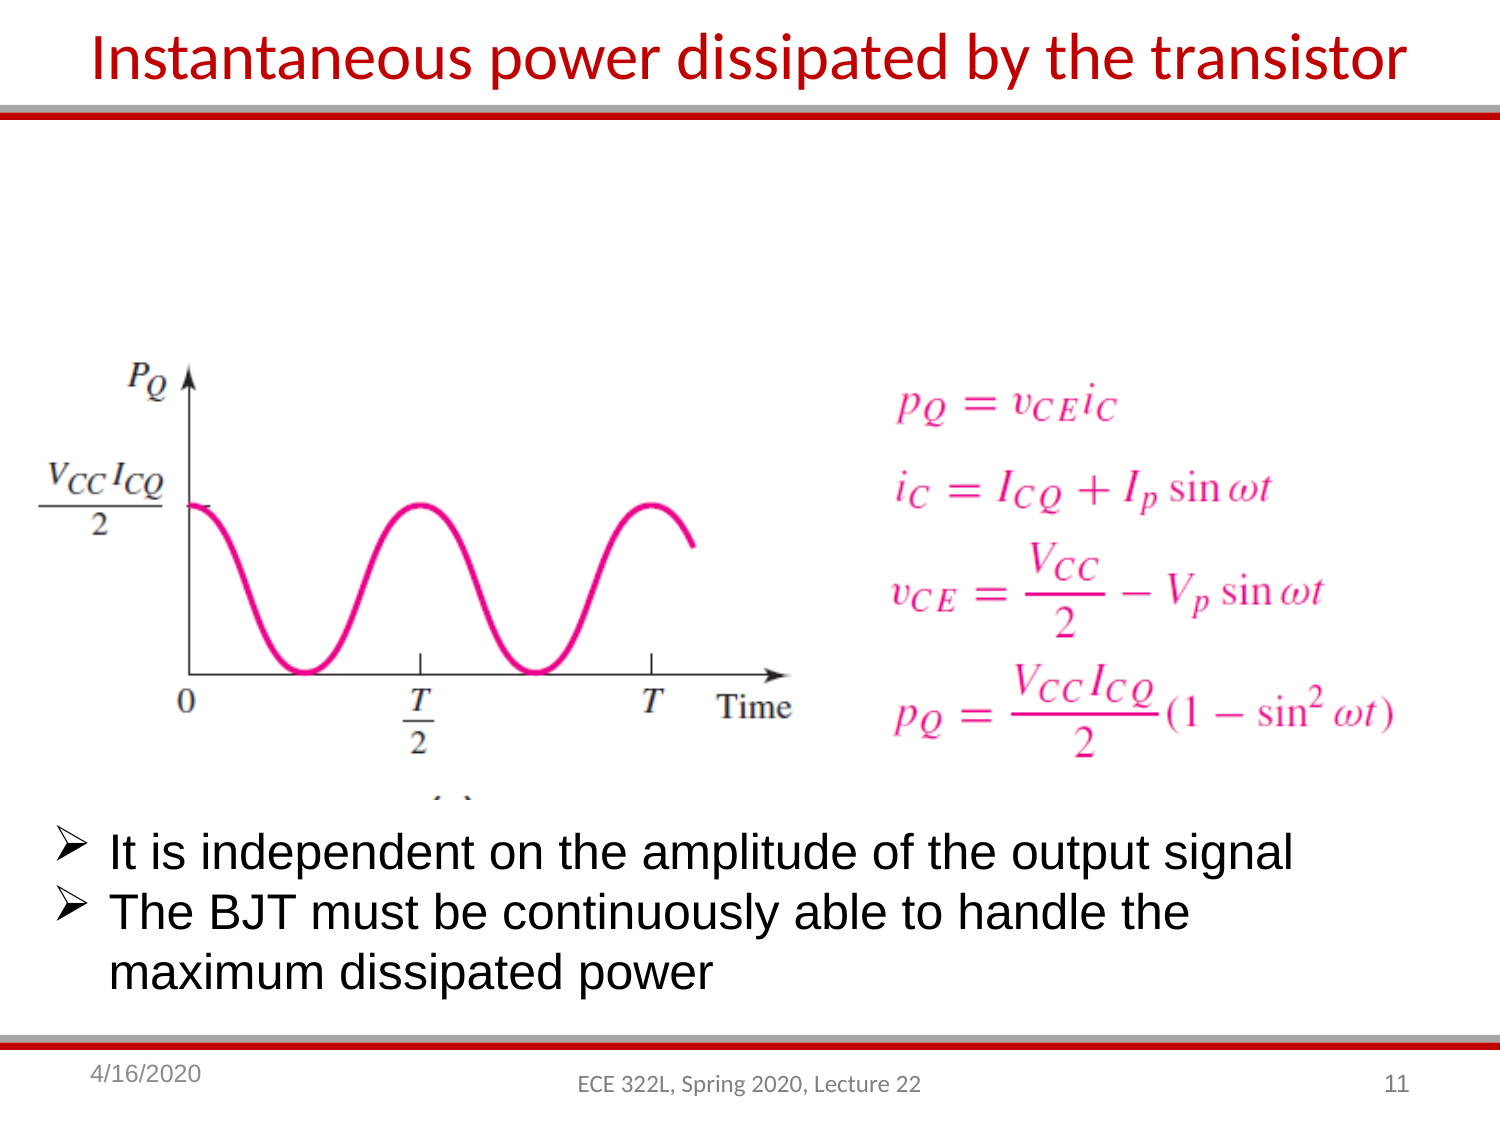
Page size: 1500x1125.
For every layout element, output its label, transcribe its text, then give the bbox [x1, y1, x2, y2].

title Instantaneous power dissipated by the transistor [0, 0, 1500, 105]
picture [13, 324, 846, 801]
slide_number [75, 1042, 425, 1103]
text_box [847, 353, 1495, 772]
text_box It is independent on the amplitude of the output signal The BJT must be continuously able to handle the maximum dissipated power [37, 812, 1375, 1008]
slide_number 11 [1074, 1052, 1425, 1113]
